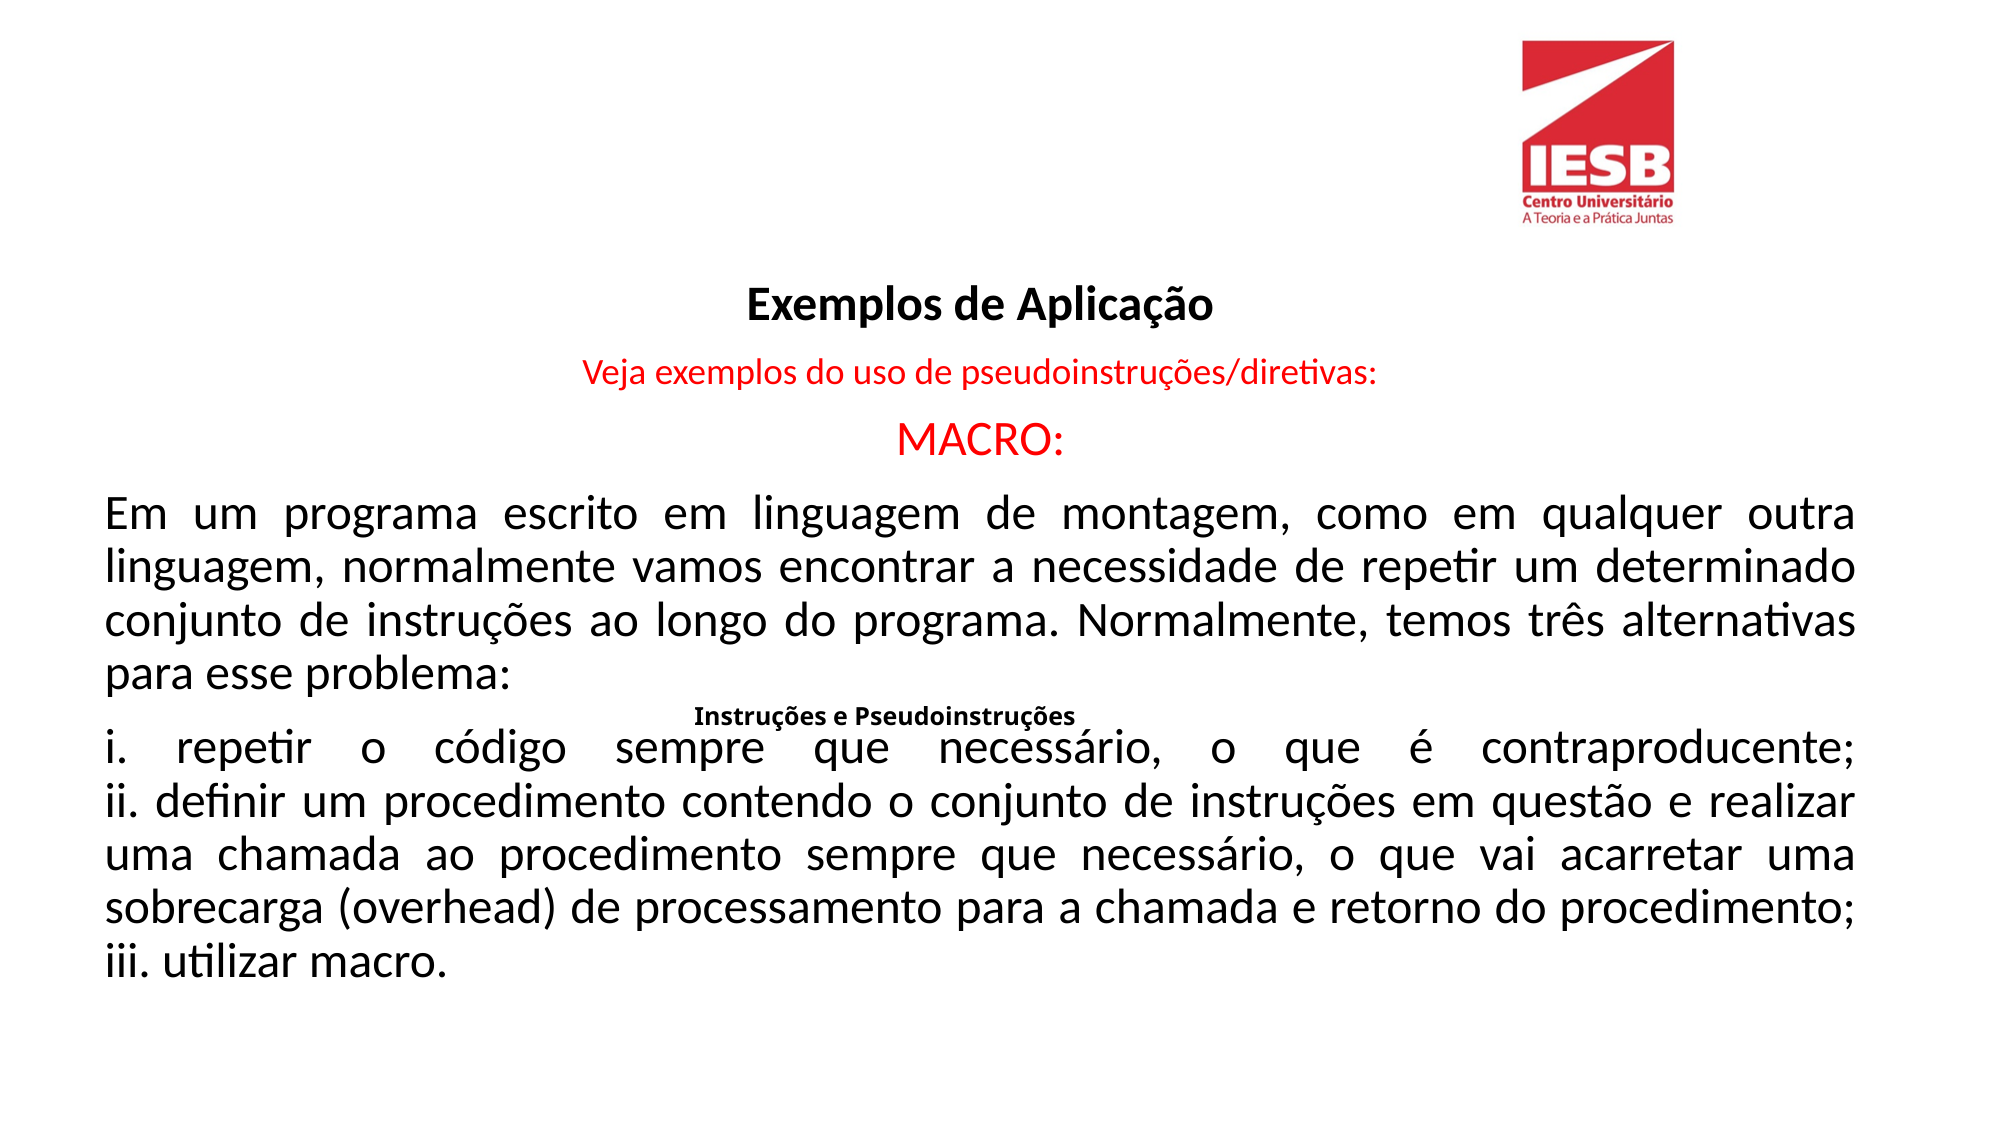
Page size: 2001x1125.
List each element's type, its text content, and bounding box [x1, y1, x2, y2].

picture [1496, 30, 1700, 235]
subtitle Exemplos de Aplicação Veja exemplos do uso de pseudoinstruções/diretivas: MACRO: Em um programa escrito em linguagem de montagem, como em qualquer outra linguagem, normalmente vamos encontrar a necessidade de repetir um determinado conjunto de instruções ao longo do programa. Normalmente, temos três alternativas para esse problema: i. repetir o código sempre que necessário, o que é contraproducente; ii. definir um procedimento contendo o conjunto de instruções em questão e realizar uma chamada ao procedimento sempre que necessário, o que vai acarretar uma sobrecarga (overhead) de processamento para a chamada e retorno do procedimento; iii. utilizar macro. [89, 270, 1872, 1107]
